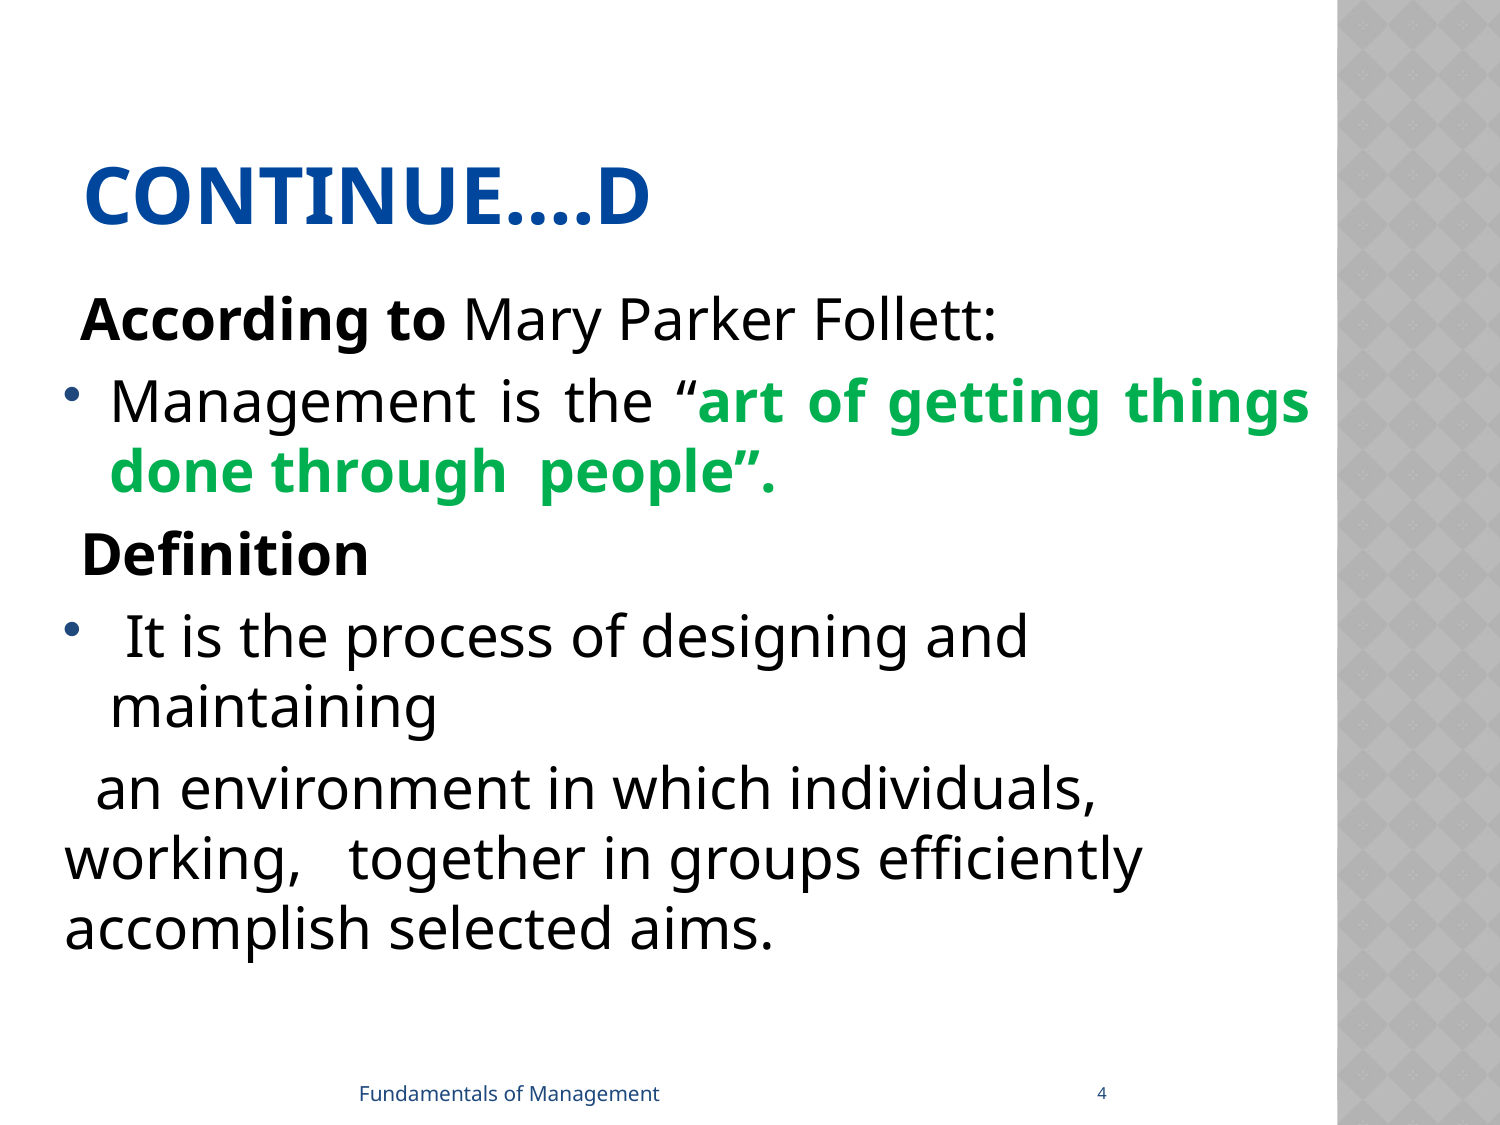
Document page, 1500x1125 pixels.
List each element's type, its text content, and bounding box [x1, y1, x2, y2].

slide_number 4 [1025, 1075, 1122, 1113]
title CONTINUE….D [75, 52, 1263, 240]
list According to Mary Parker Follett: Management is the “art of getting things done through people”. Definition It is the process of designing and maintaining an environment in which individuals, working, together in groups efficiently accomplish selected aims. [50, 275, 1325, 1025]
footer Fundamentals of Management [75, 1075, 675, 1114]
text_box [599, 149, 631, 211]
